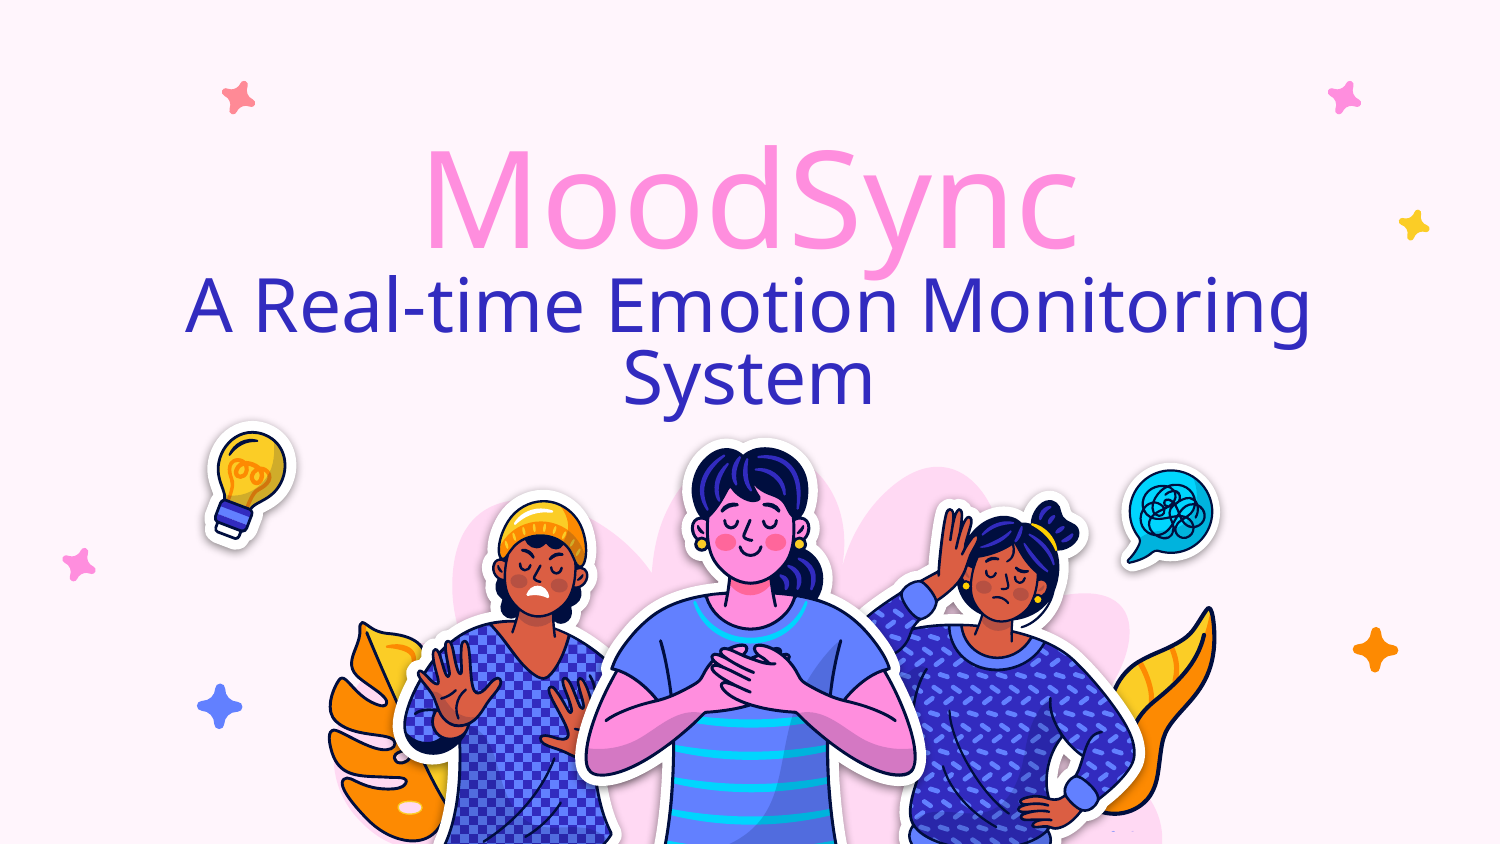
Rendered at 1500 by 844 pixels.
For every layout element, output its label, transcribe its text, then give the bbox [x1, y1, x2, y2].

title MoodSync A Real-time Emotion Monitoring System [116, 129, 1383, 428]
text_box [282, 446, 1230, 844]
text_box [212, 430, 289, 541]
text_box [222, 80, 255, 115]
text_box [1328, 80, 1361, 115]
